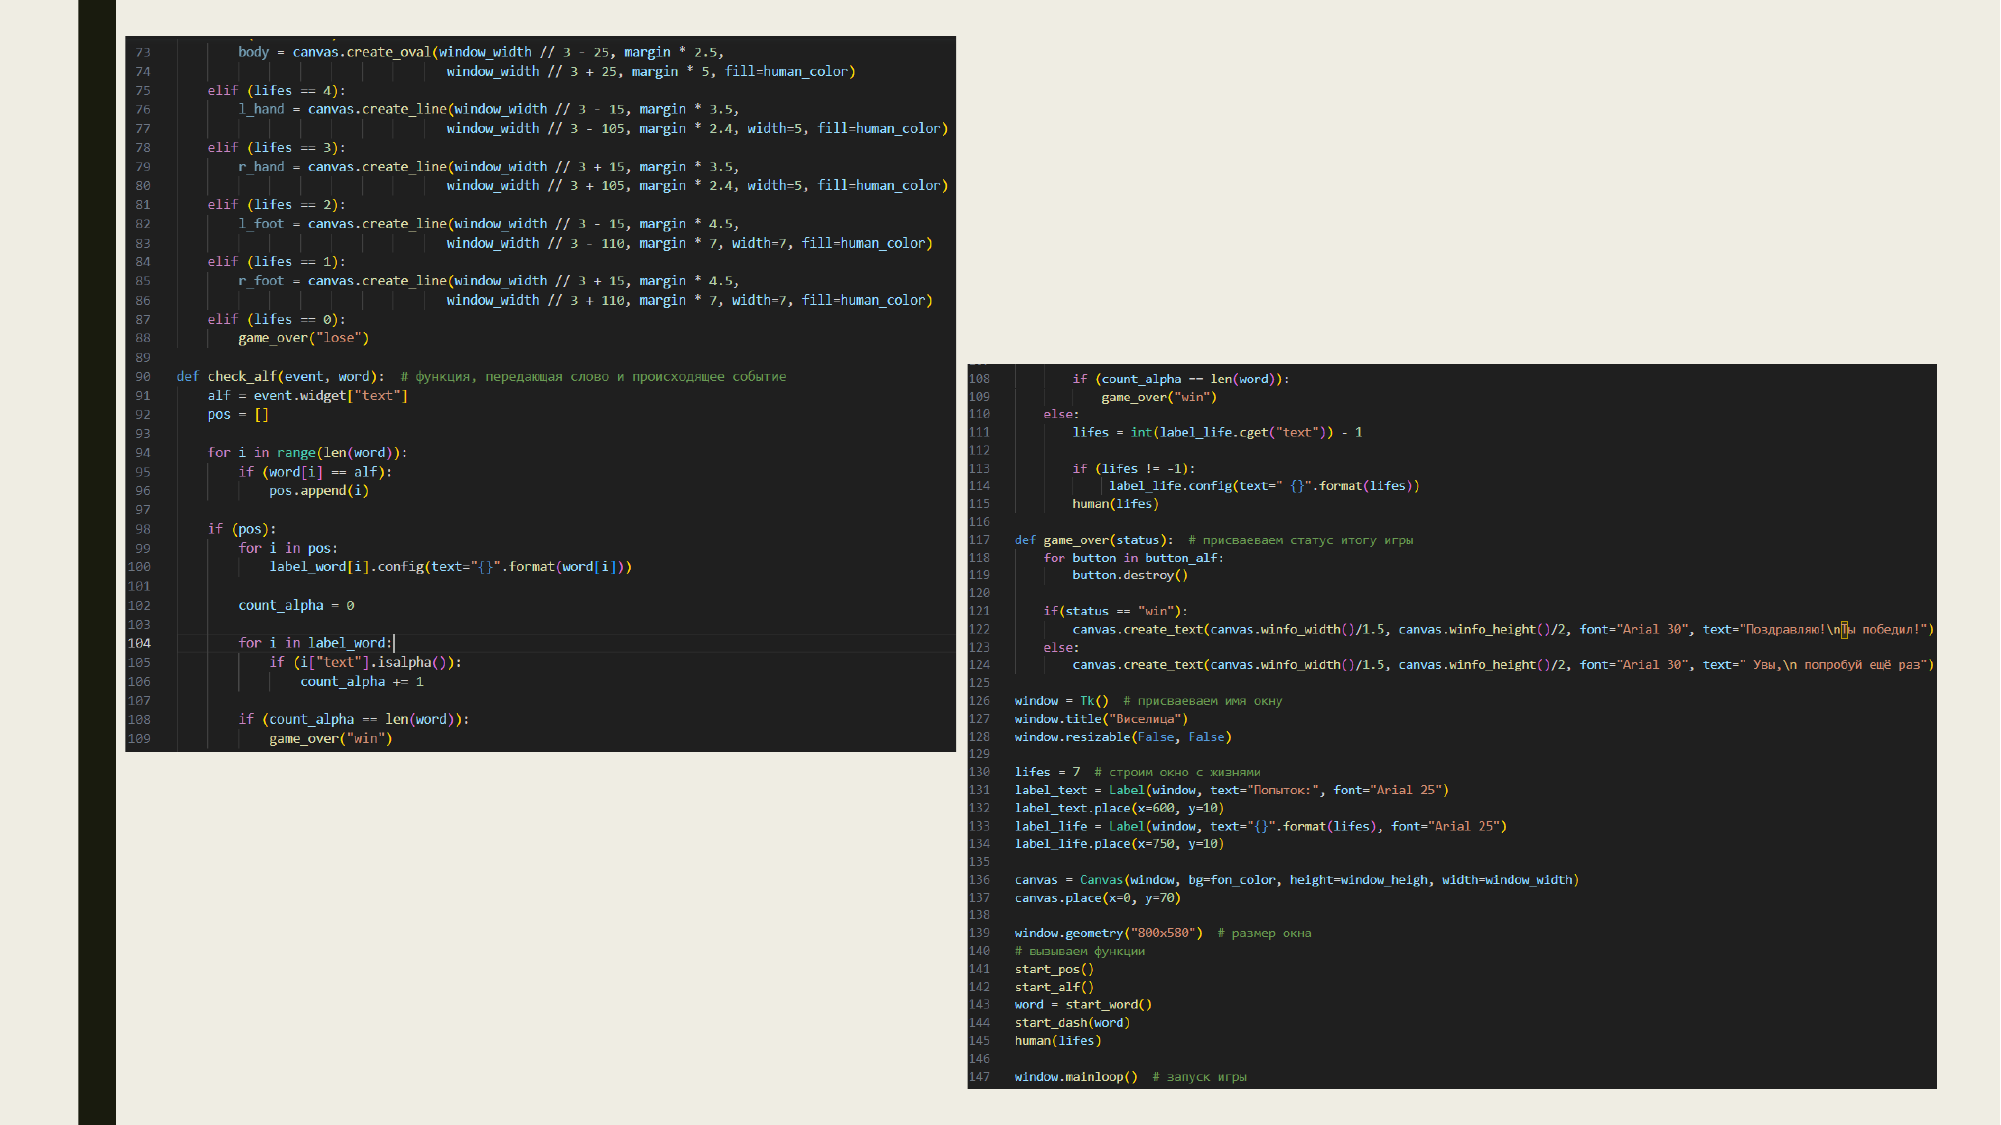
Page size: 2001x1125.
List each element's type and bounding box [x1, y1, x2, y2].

picture [967, 364, 1937, 1089]
list [125, 36, 957, 752]
